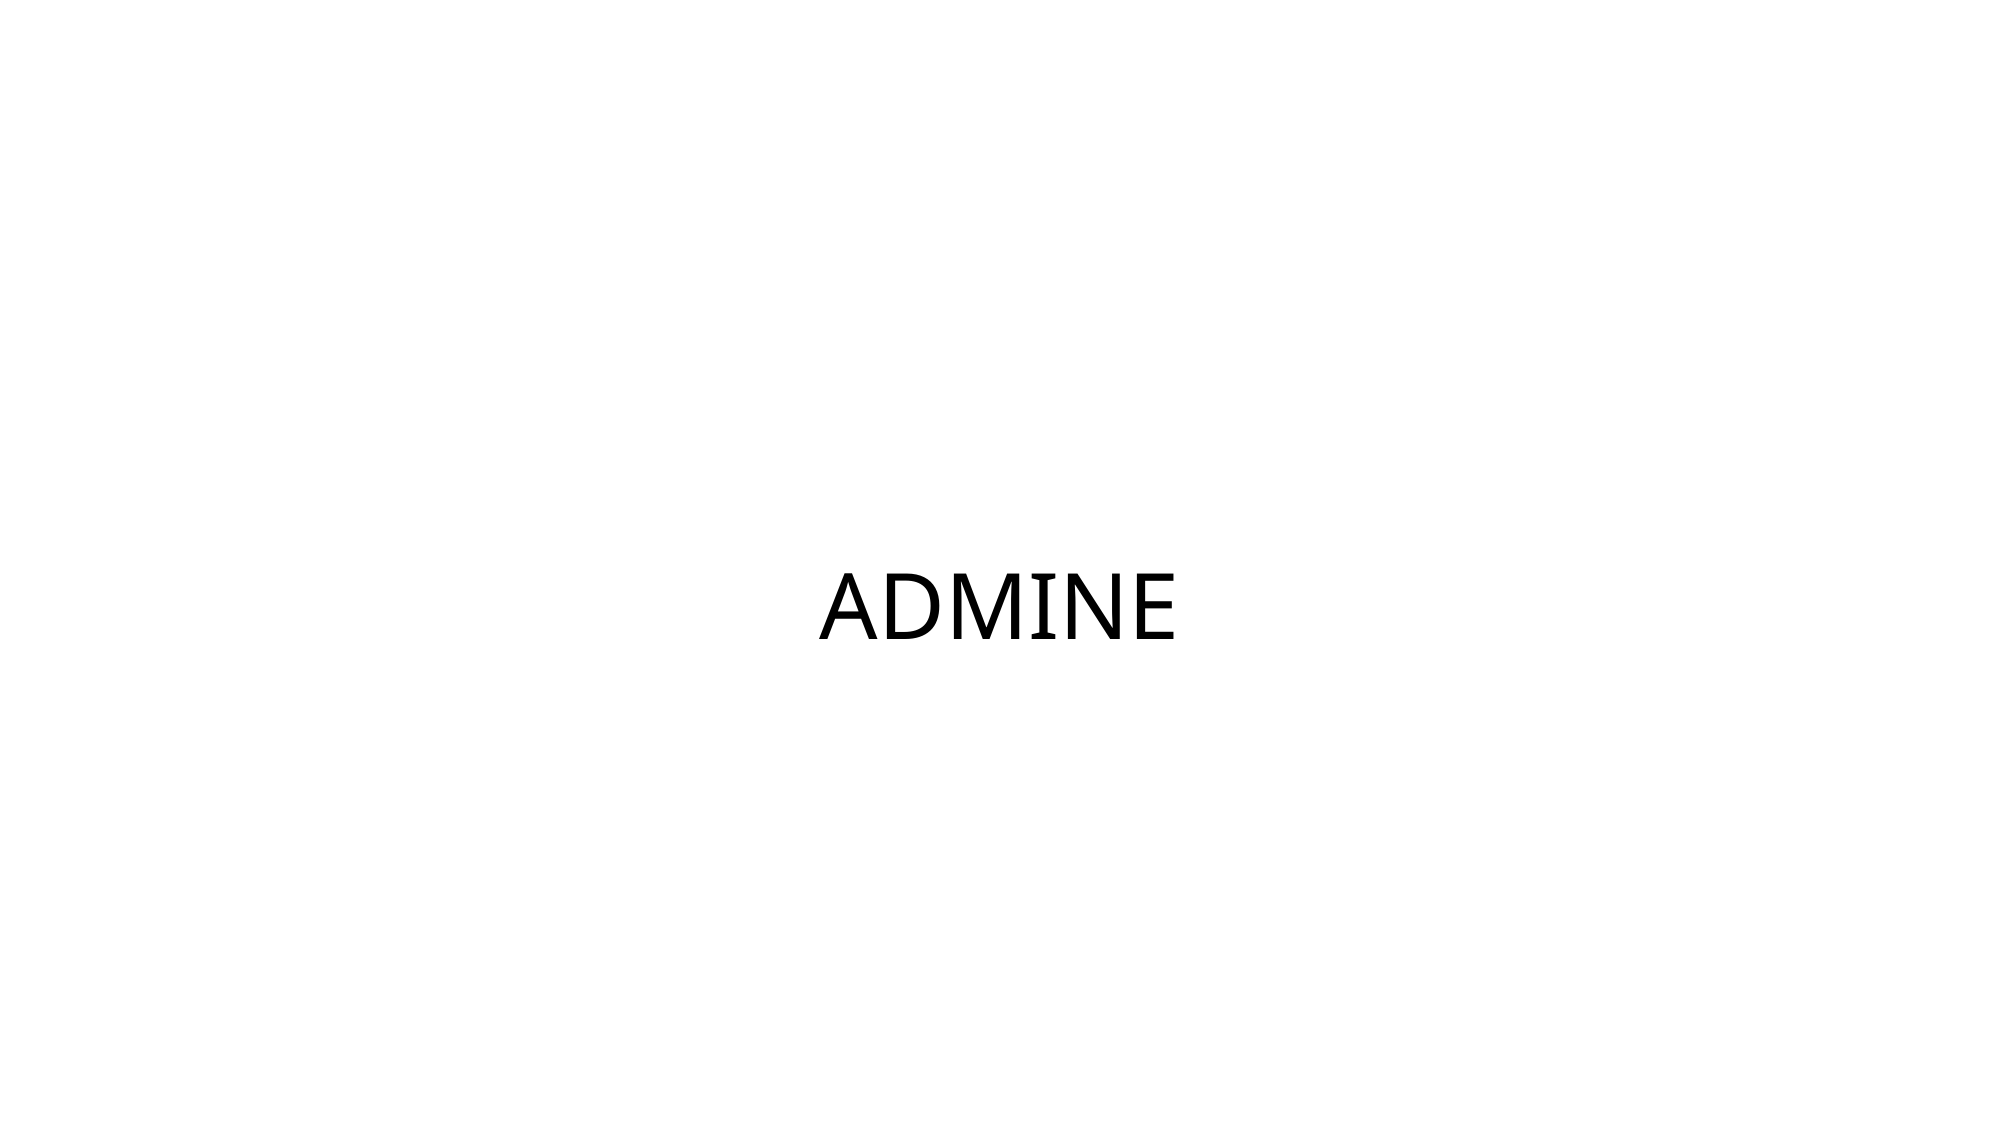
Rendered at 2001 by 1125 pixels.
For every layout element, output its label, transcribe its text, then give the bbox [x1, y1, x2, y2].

title ADMINE [137, 501, 1863, 719]
